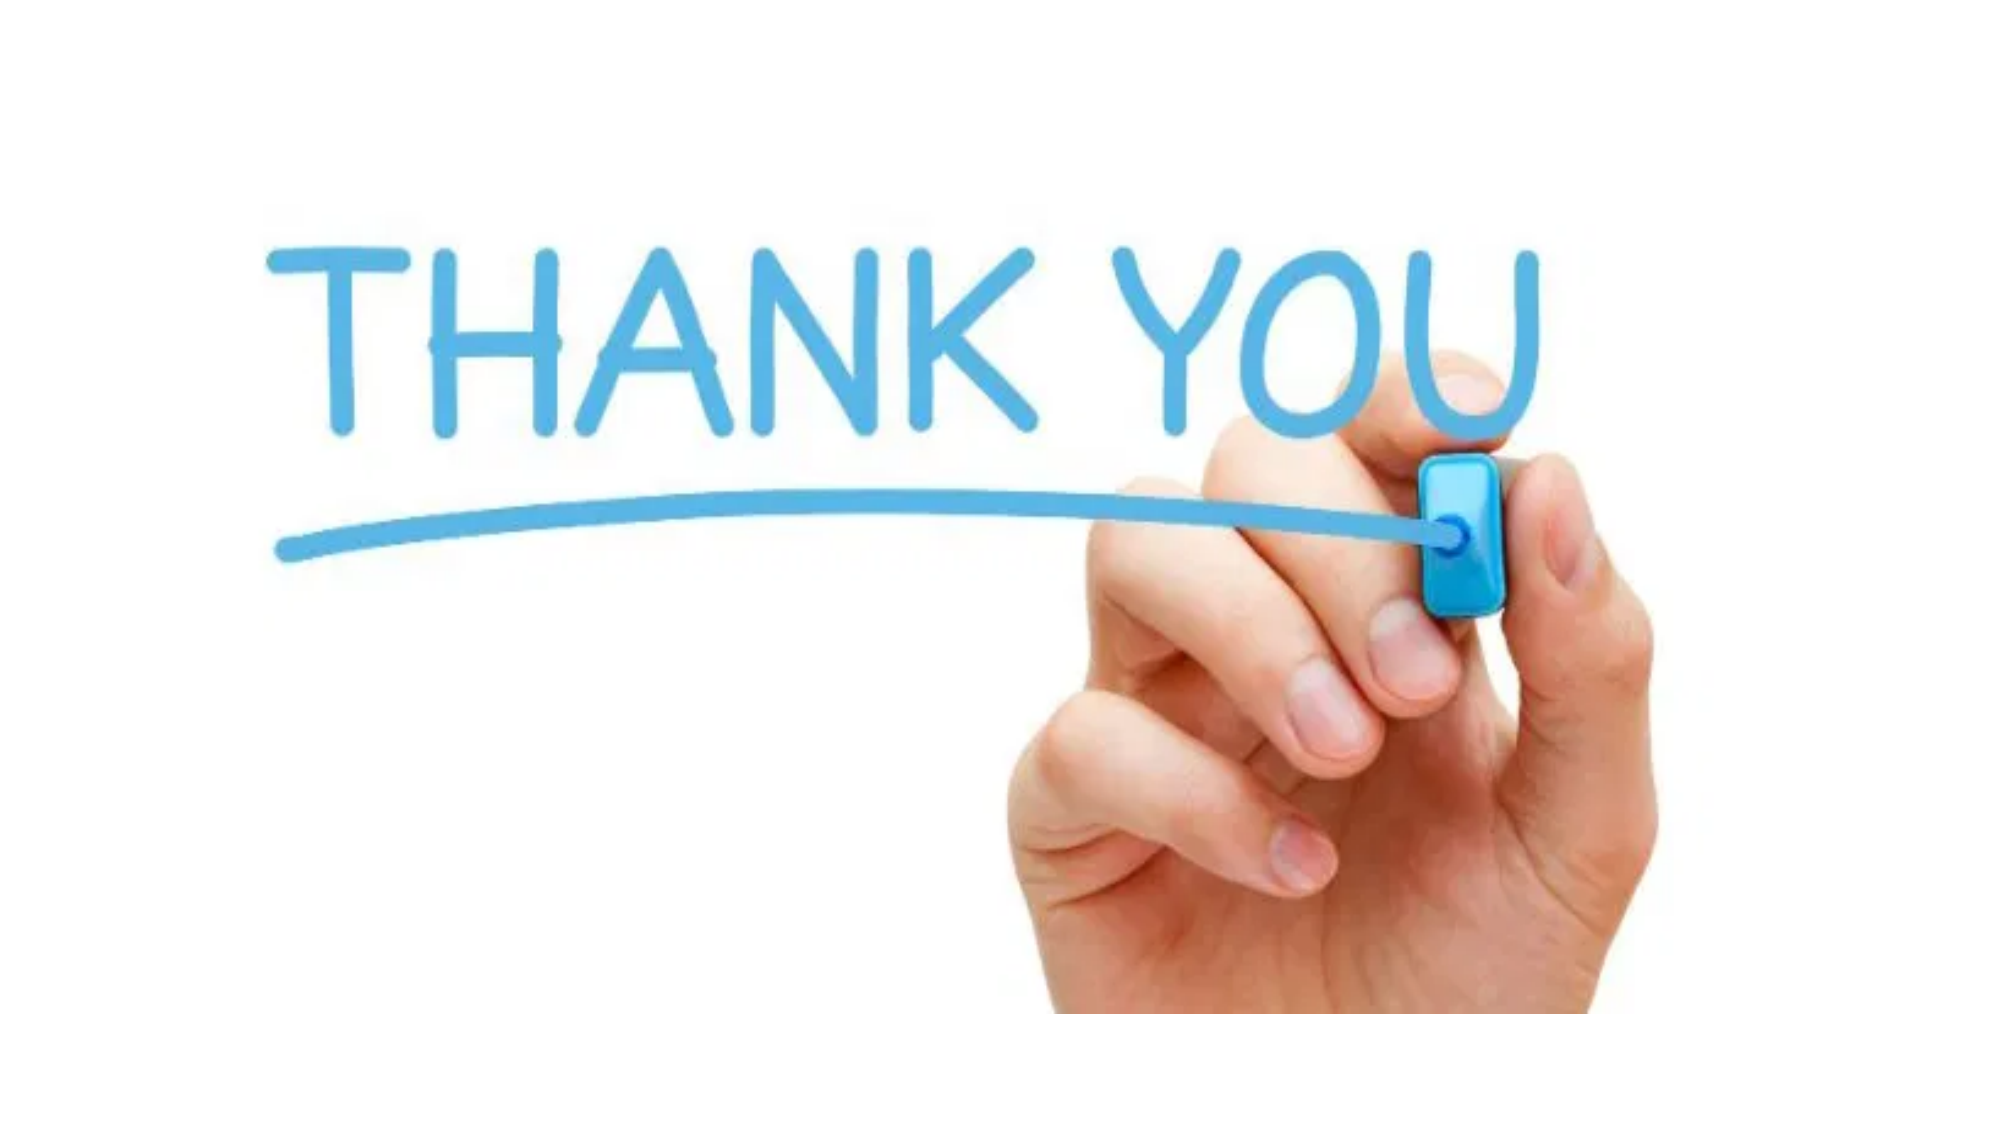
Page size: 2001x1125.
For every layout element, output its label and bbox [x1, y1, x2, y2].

list [147, 64, 1855, 1014]
